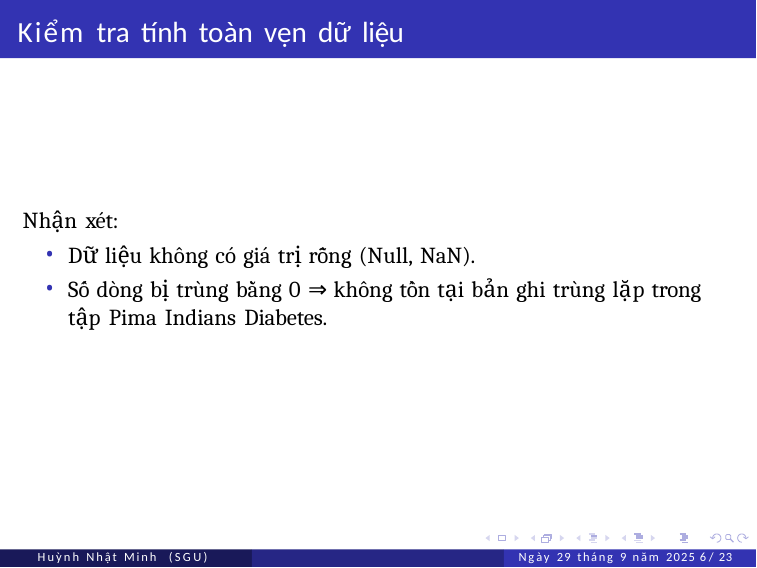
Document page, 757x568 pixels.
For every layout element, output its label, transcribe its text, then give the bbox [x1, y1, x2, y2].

text_box Nhận xét: Dữ liệu không có giá trị rỗng (Null, NaN). Số dòng bị trùng bằng 0 ⇒ không tồn tại bản ghi trùng lặp trong tập Pima Indians Diabetes. [16, 196, 732, 330]
title Kiểm tra tính toàn vẹn dữ liệu [15, 10, 596, 108]
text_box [0, 549, 757, 568]
